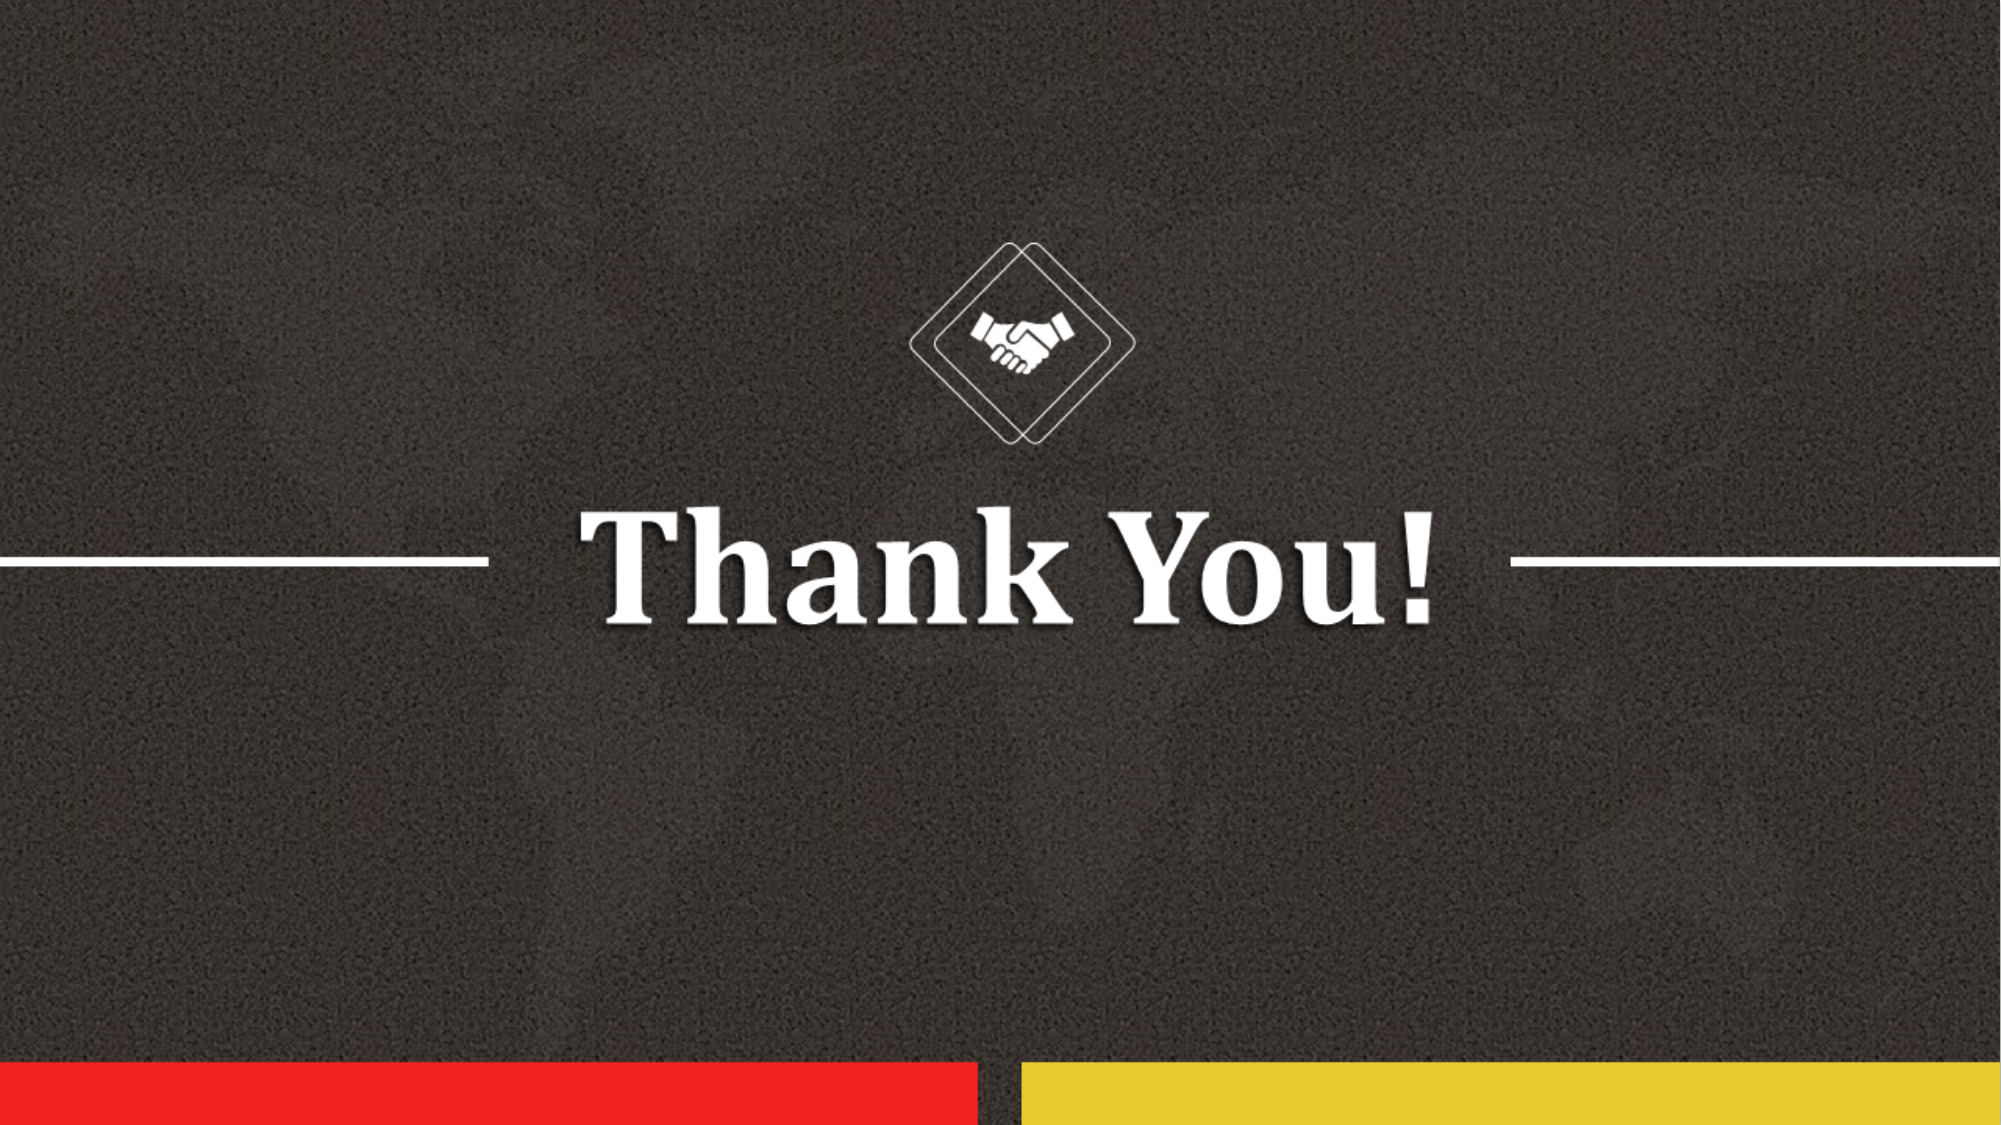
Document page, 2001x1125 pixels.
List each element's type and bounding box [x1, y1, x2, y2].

list [0, 0, 2000, 1125]
